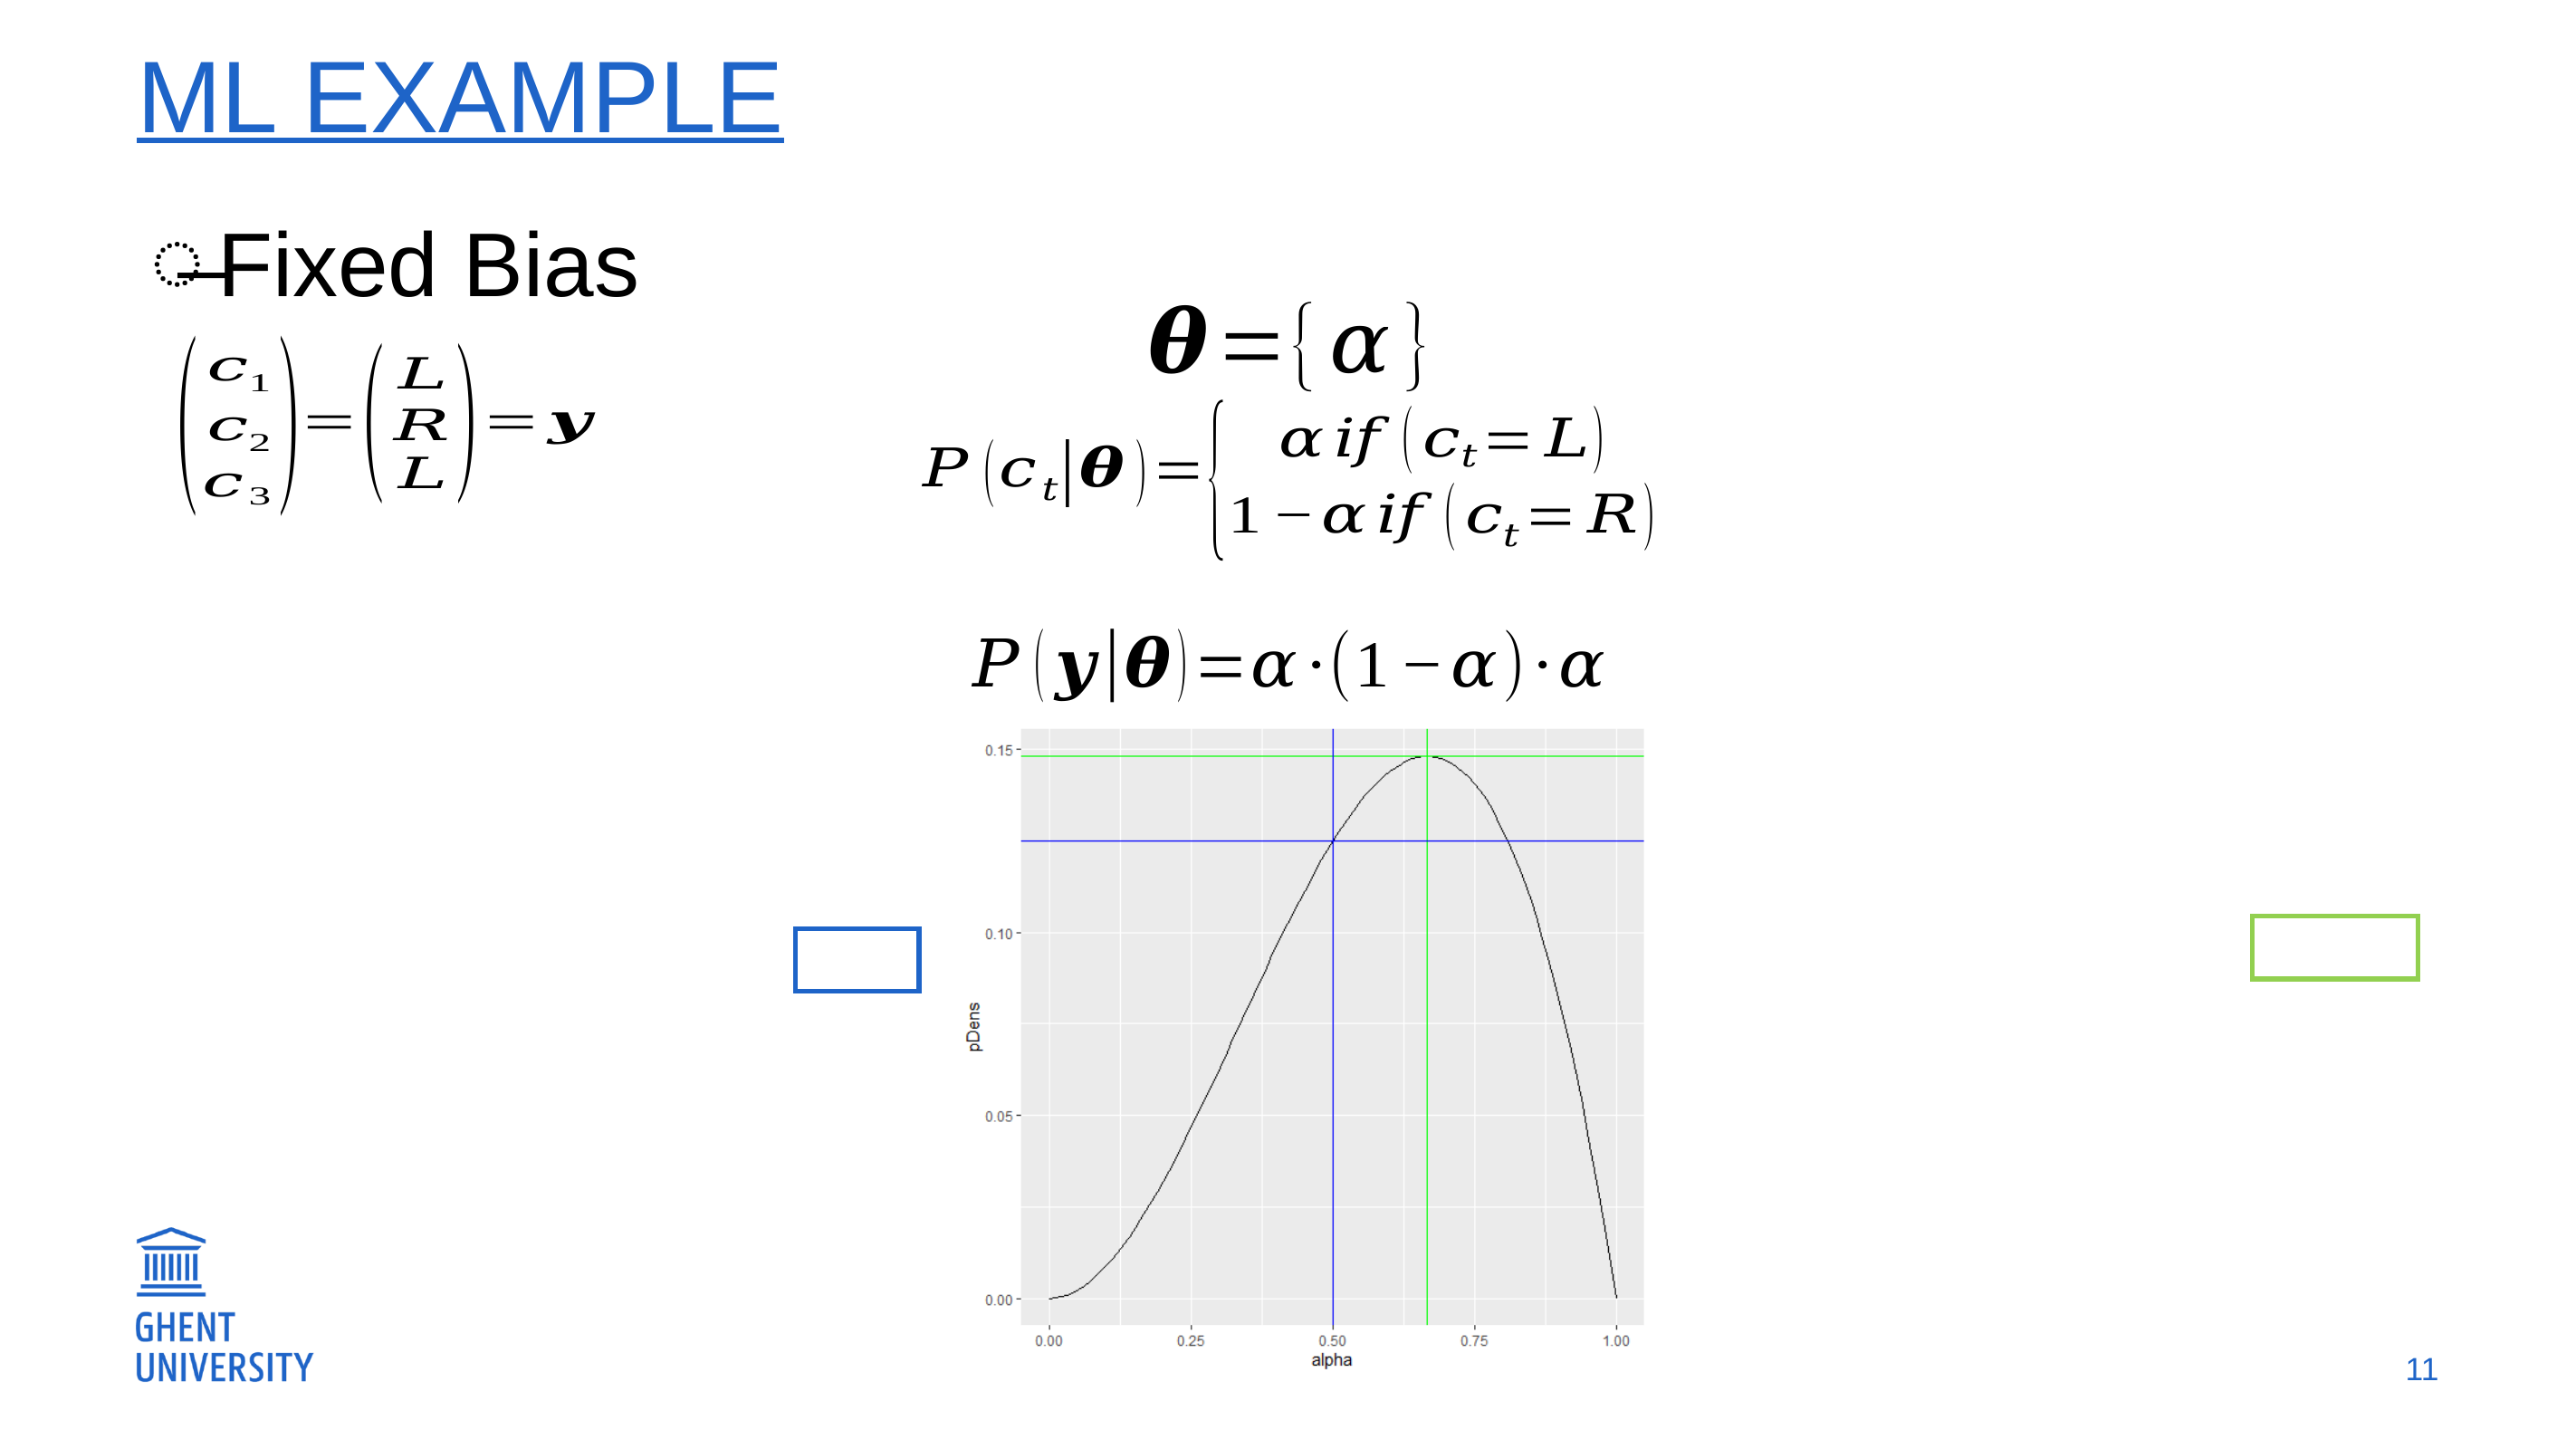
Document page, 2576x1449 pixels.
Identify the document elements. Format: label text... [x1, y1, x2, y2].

picture [956, 721, 1653, 1377]
text_box [794, 927, 920, 993]
slide_number 11 [2315, 1329, 2453, 1407]
list Fixed Bias [124, 177, 2456, 336]
title ML Example [123, 37, 2456, 166]
picture [68, 1175, 411, 1449]
text_box [2252, 915, 2419, 980]
